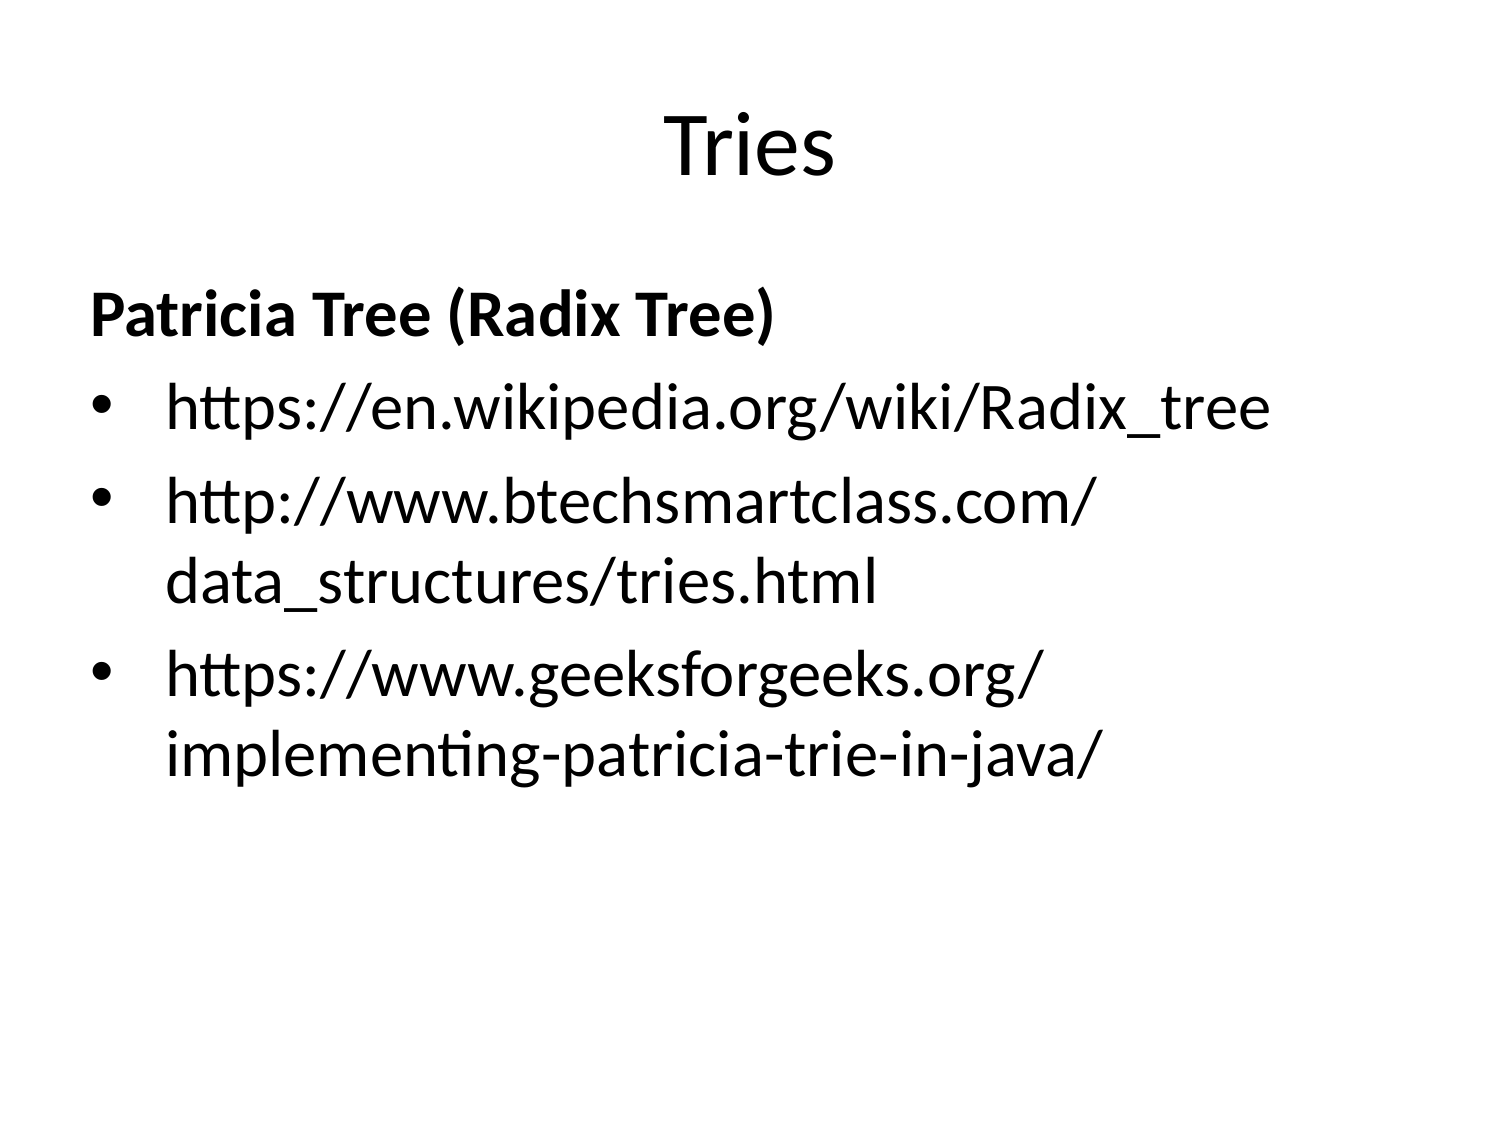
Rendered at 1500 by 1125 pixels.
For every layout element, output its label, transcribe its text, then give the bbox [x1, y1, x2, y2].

title Tries [75, 45, 1425, 233]
list Patricia Tree (Radix Tree) https://en.wikipedia.org/wiki/Radix_tree http://www.btechsmartclass.com/data_structures/tries.html https://www.geeksforgeeks.org/implementing-patricia-trie-in-java/ [75, 262, 1425, 1005]
